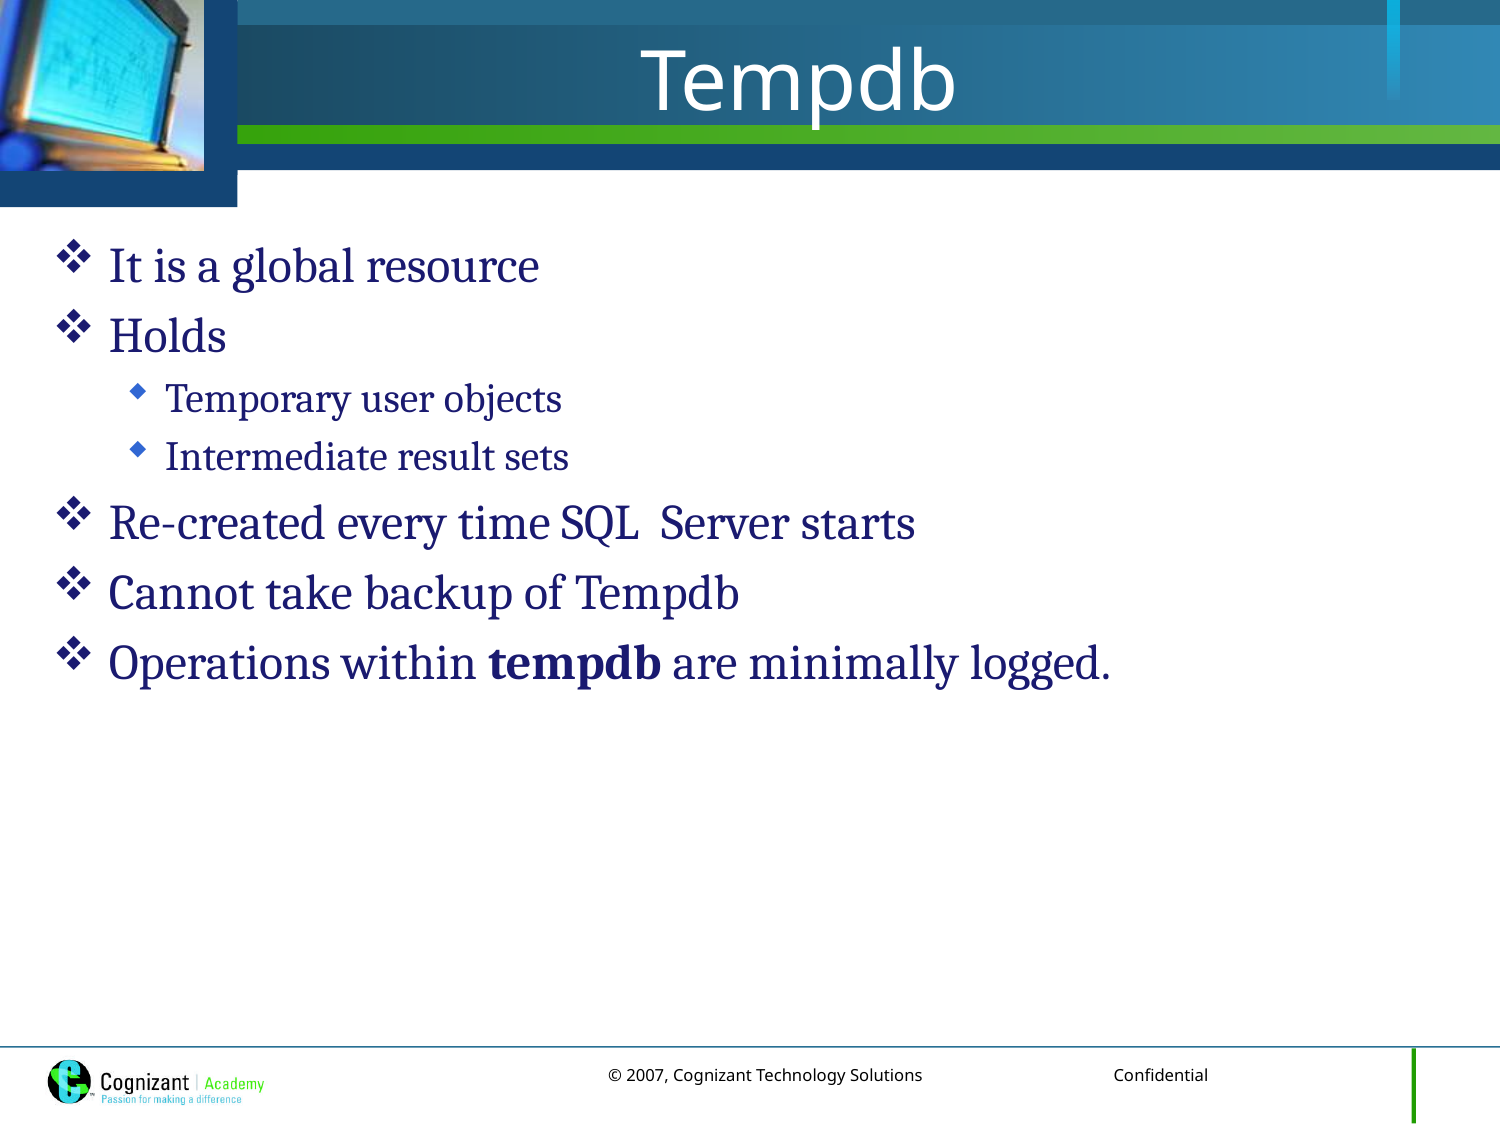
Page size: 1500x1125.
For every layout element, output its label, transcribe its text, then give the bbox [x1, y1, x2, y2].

title Tempdb [237, 33, 1363, 122]
picture [35, 1050, 275, 1119]
list It is a global resource Holds Temporary user objects Intermediate result sets Re-created every time SQL Server starts Cannot take backup of Tempdb Operations within tempdb are minimally logged. [37, 224, 1463, 1037]
picture [0, 0, 204, 171]
